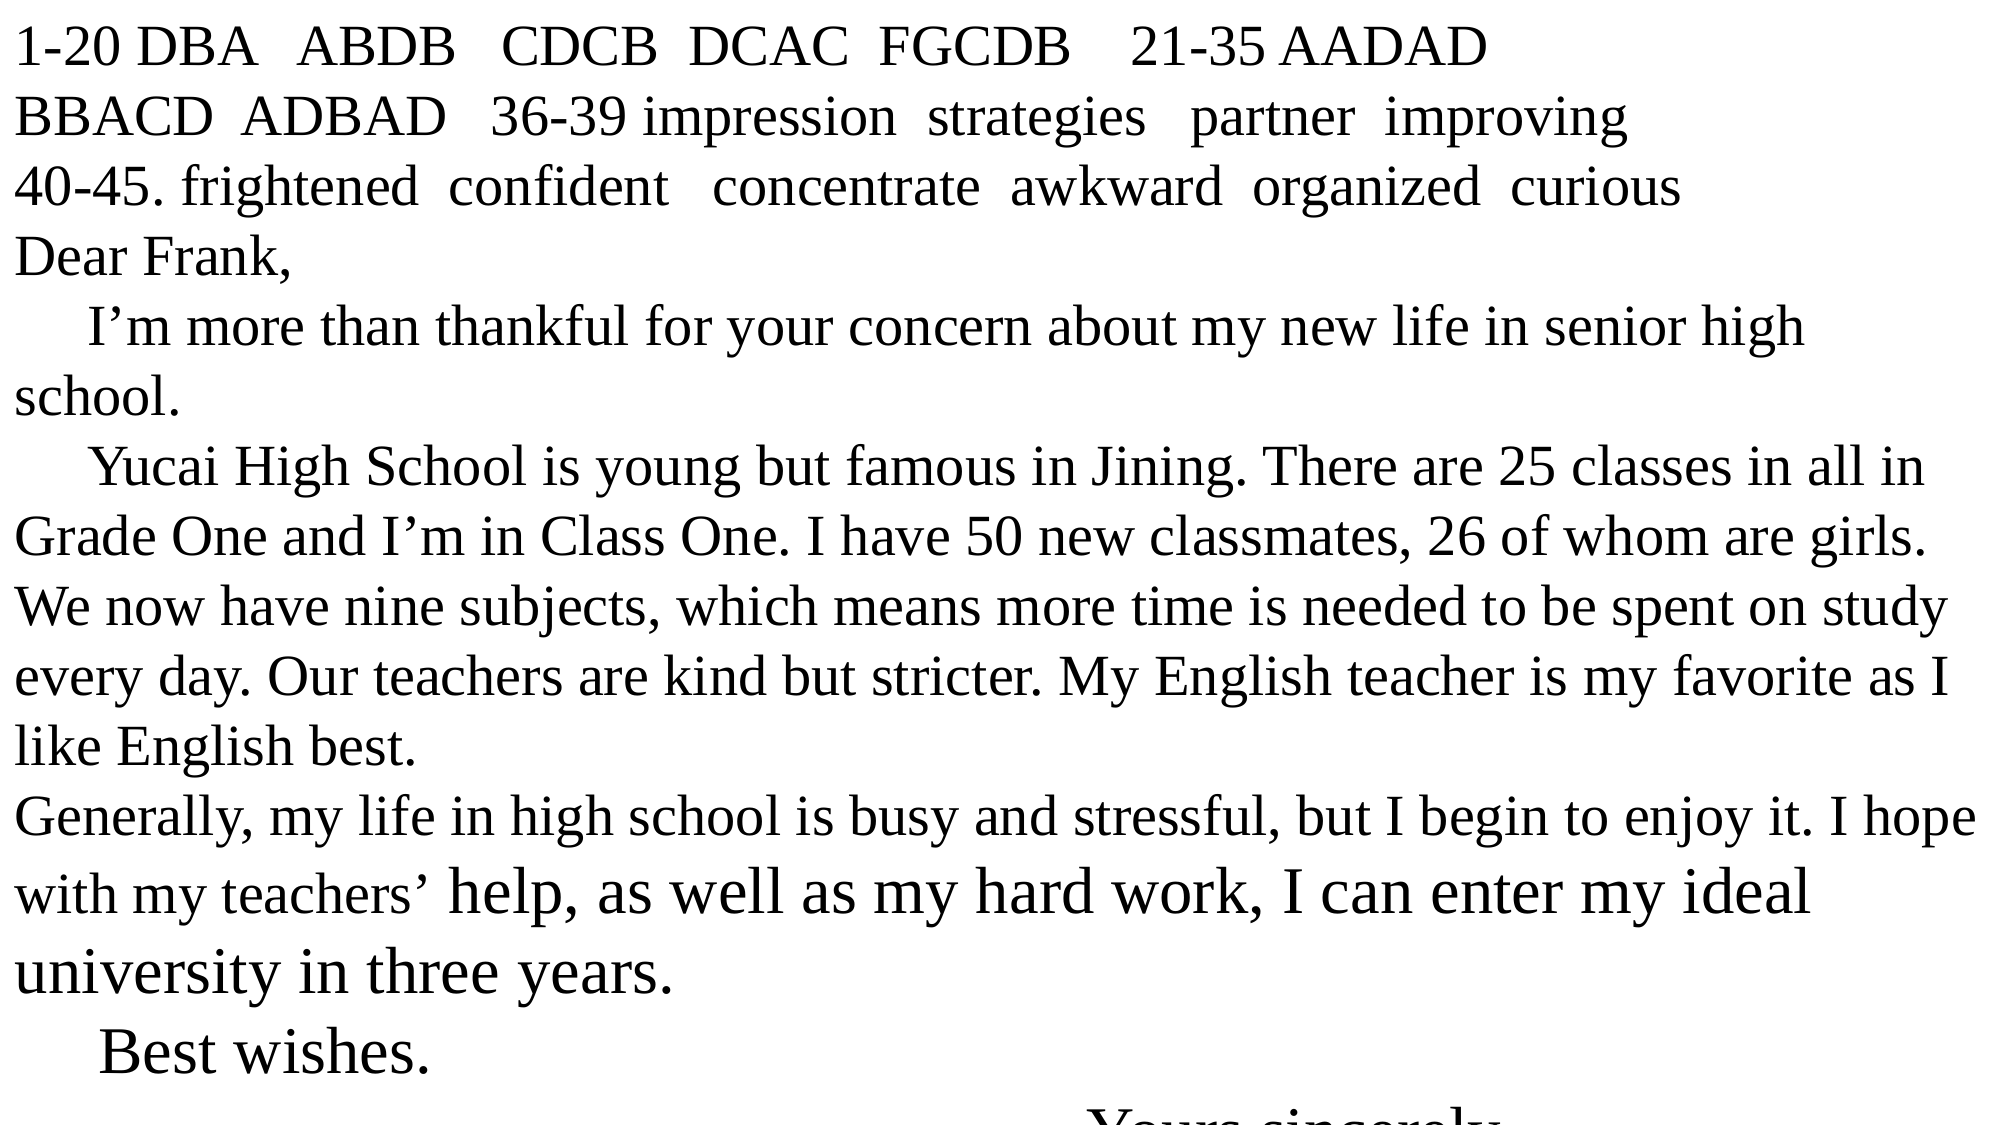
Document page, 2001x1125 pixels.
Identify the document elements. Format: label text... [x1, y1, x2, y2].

text_box 1-20 DBA ABDB CDCB DCAC FGCDB 21-35 AADAD BBACD ADBAD 36-39 impression strategies partner improving 40-45. frightened confident concentrate awkward organized curious Dear Frank, I’m more than thankful for your concern about my new life in senior high school. Yucai High School is young but famous in Jining. There are 25 classes in all in Grade One and I’m in Class One. I have 50 new classmates, 26 of whom are girls. We now have nine subjects, which means more time is needed to be spent on study every day. Our teachers are kind but stricter. My English teacher is my favorite as I like English best. Generally, my life in high school is busy and stressful, but I begin to enjoy it. I hope with my teachers’ help, as well as my hard work, I can enter my ideal university in three years. Best wishes. Yours sincerely, Li Hua [0, 0, 2000, 1125]
